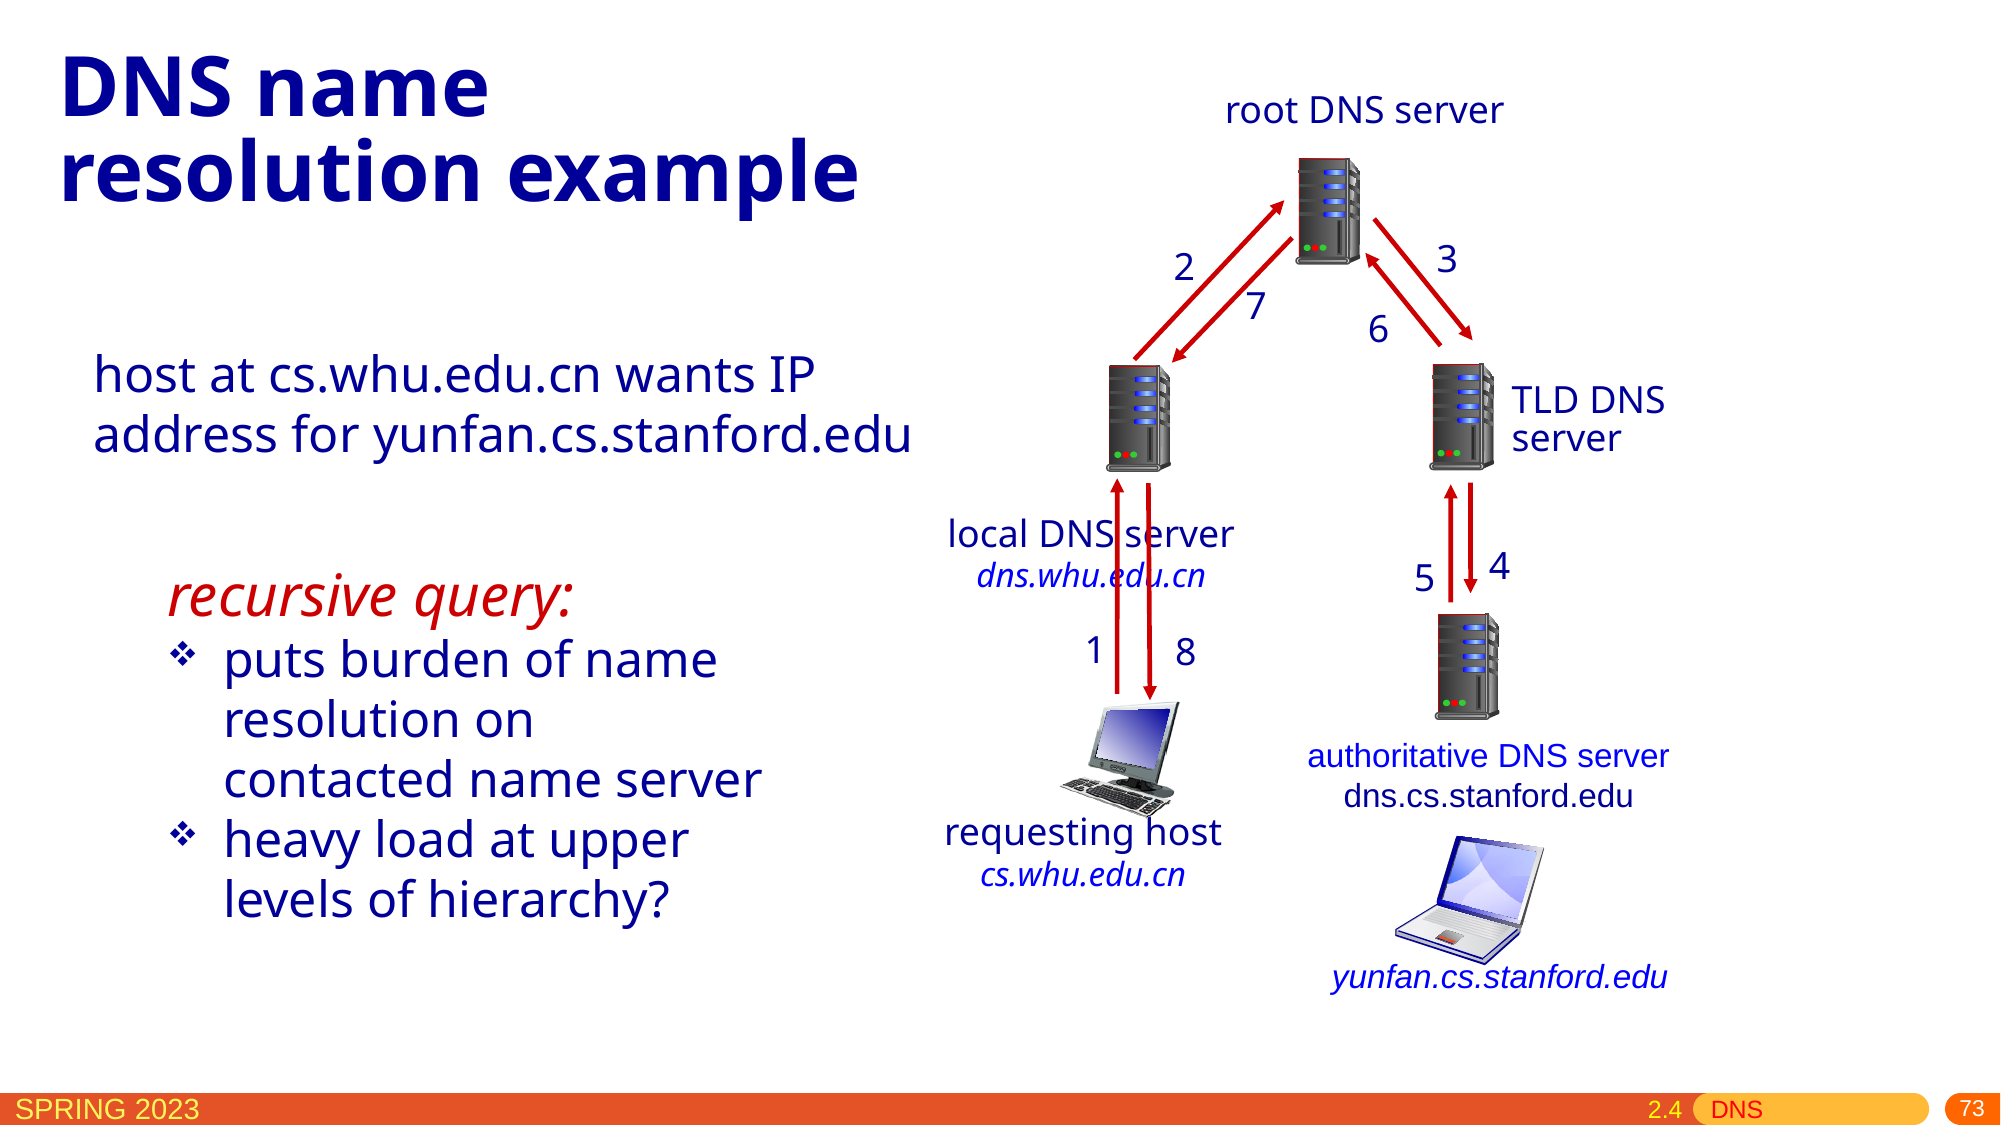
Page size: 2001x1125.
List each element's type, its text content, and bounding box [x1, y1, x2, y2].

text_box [1429, 363, 1495, 470]
text_box recursive query: puts burden of name resolution on contacted name server heavy load at upper levels of hierarchy? [152, 550, 787, 953]
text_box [1124, 502, 1143, 604]
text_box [1295, 158, 1361, 265]
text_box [1148, 482, 1213, 701]
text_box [1397, 484, 1452, 608]
text_box authoritative DNS server dns.cs.stanford.edu [1292, 726, 1686, 822]
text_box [1071, 478, 1120, 694]
text_box TLD DNS server [1498, 375, 1715, 467]
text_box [1031, 696, 1184, 828]
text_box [1470, 482, 1527, 596]
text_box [925, 502, 1066, 604]
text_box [1134, 199, 1285, 360]
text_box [1106, 365, 1172, 472]
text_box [1435, 613, 1500, 720]
text_box requesting host cs.whu.edu.cn [929, 800, 1238, 901]
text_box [1351, 252, 1441, 359]
text_box yunfan.cs.stanford.edu [1316, 947, 1684, 1002]
text_box host at cs.whu.edu.cn wants IP address for yunfan.cs.stanford.edu [78, 335, 995, 495]
title DNS name resolution example [43, 35, 1827, 231]
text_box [1395, 835, 1545, 969]
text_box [1373, 218, 1475, 341]
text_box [1171, 237, 1293, 363]
text_box 2.4 DNS [1626, 1086, 1945, 1125]
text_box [1216, 502, 1257, 604]
